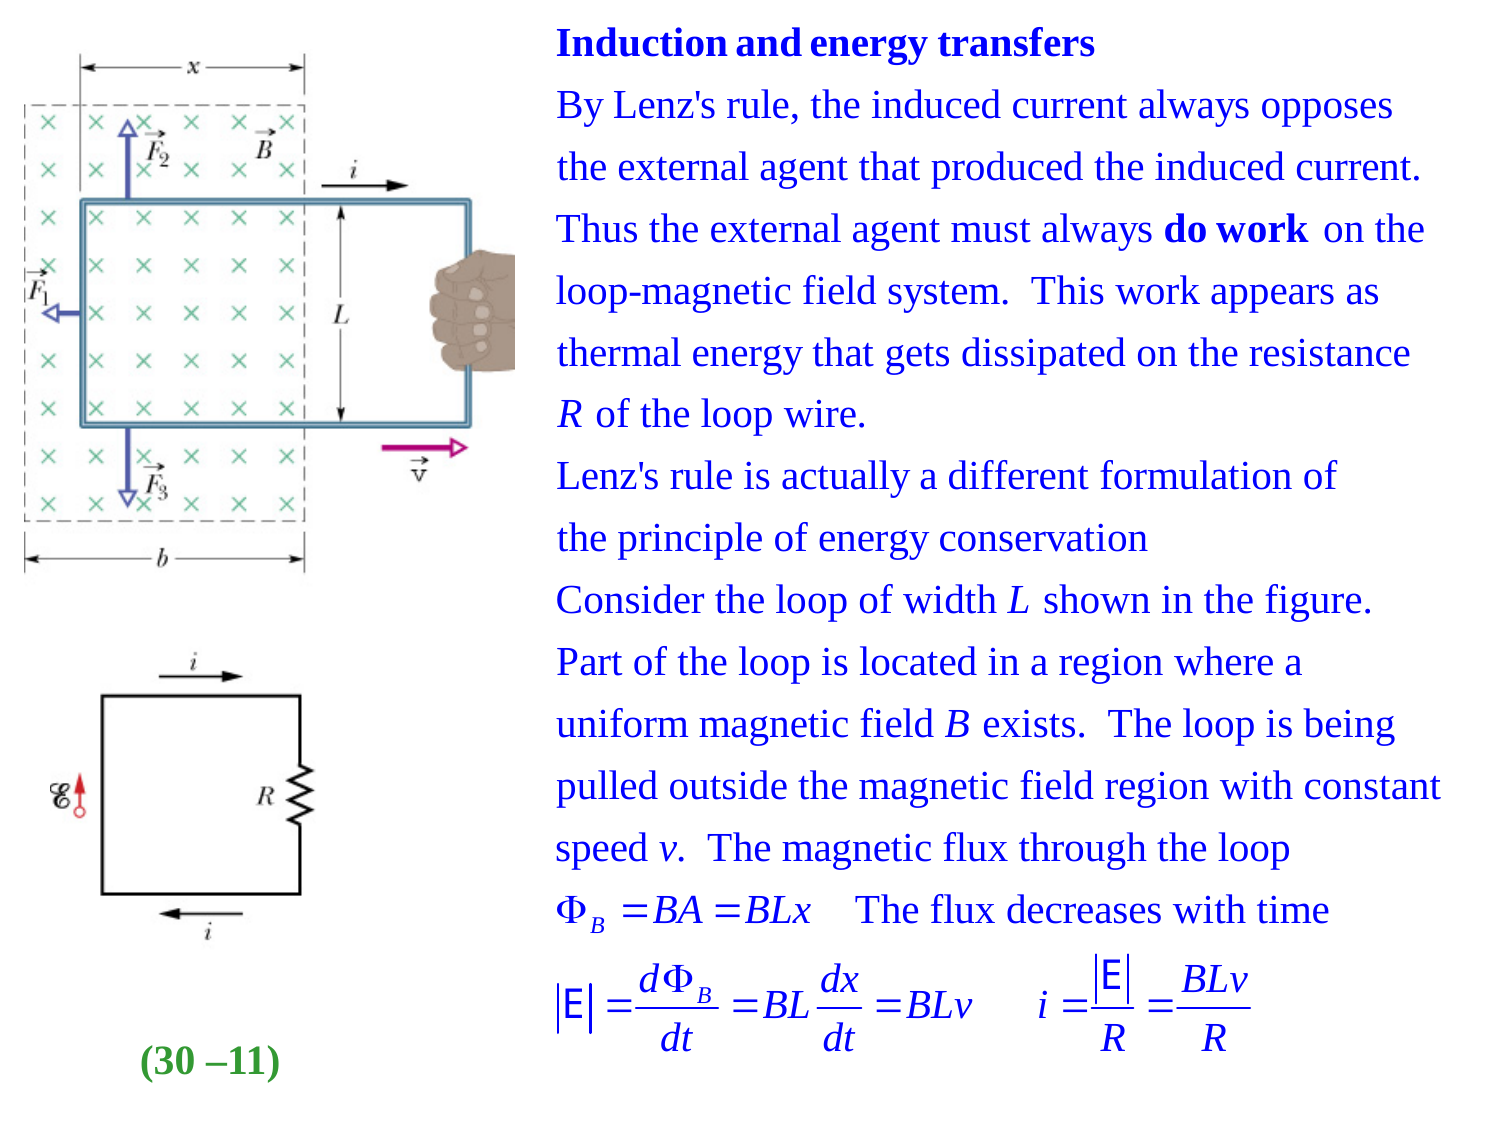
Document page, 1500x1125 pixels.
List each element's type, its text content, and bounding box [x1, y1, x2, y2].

text_box (30 –11) [125, 1025, 313, 1090]
picture [24, 49, 516, 1013]
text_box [549, 20, 1452, 1060]
